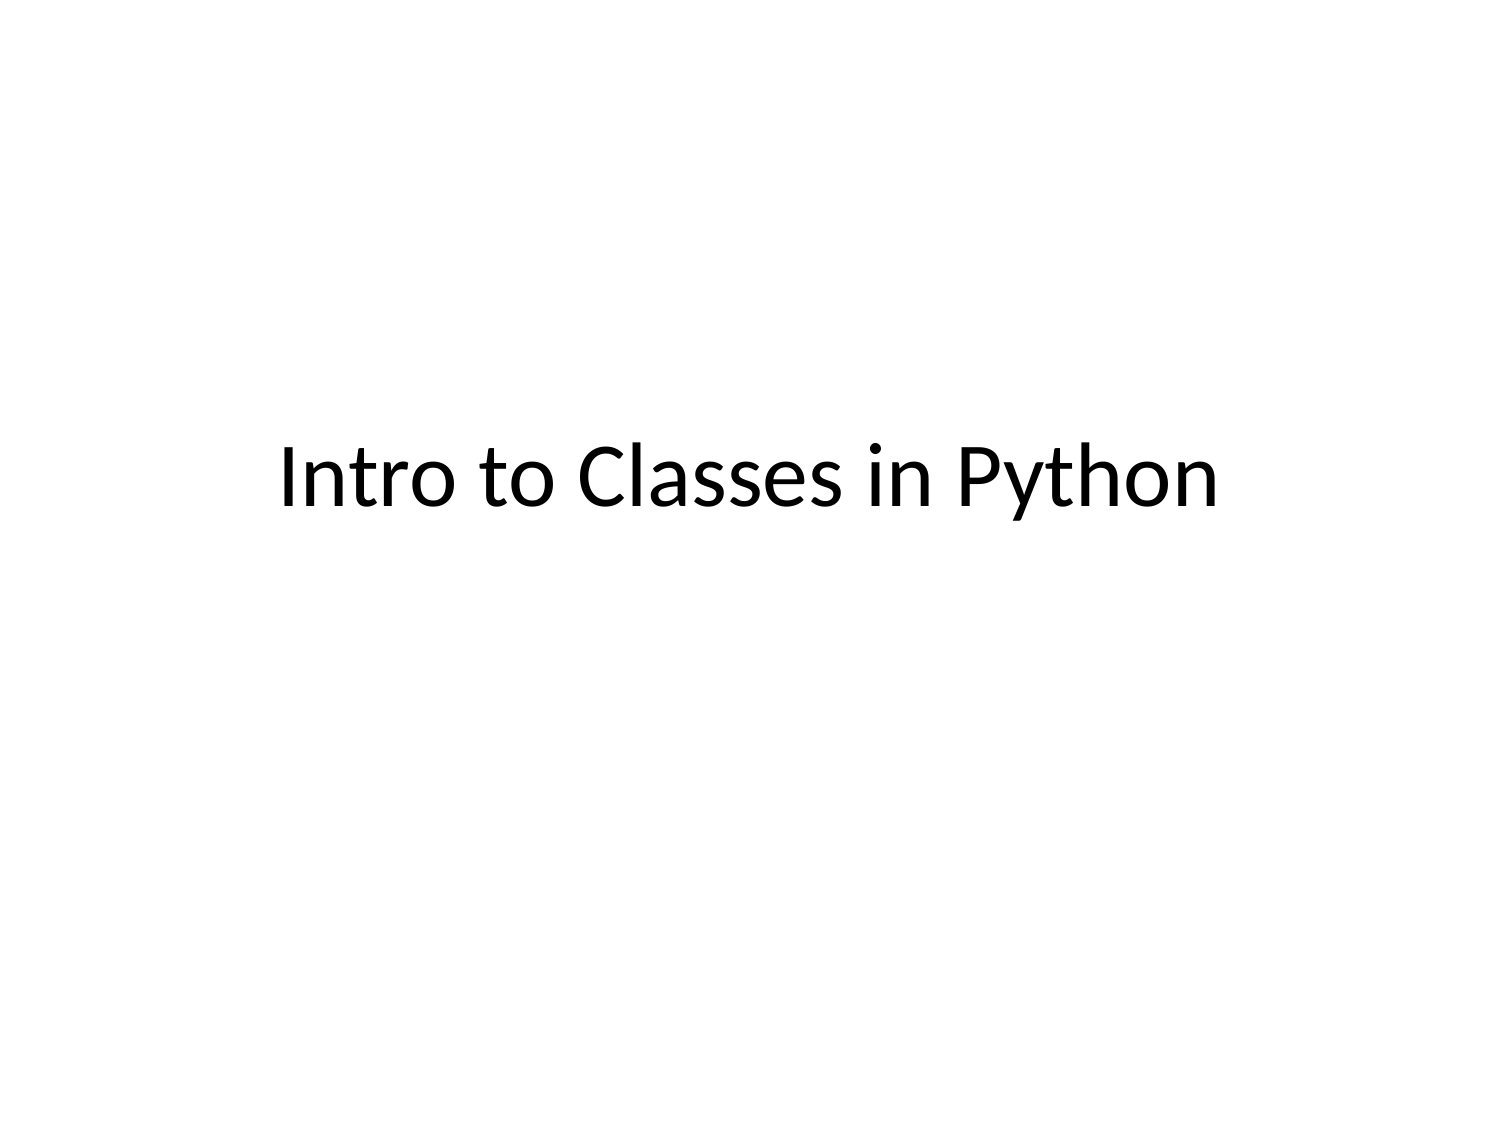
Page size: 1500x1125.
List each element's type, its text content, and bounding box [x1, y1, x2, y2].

title Intro to Classes in Python [112, 349, 1388, 591]
